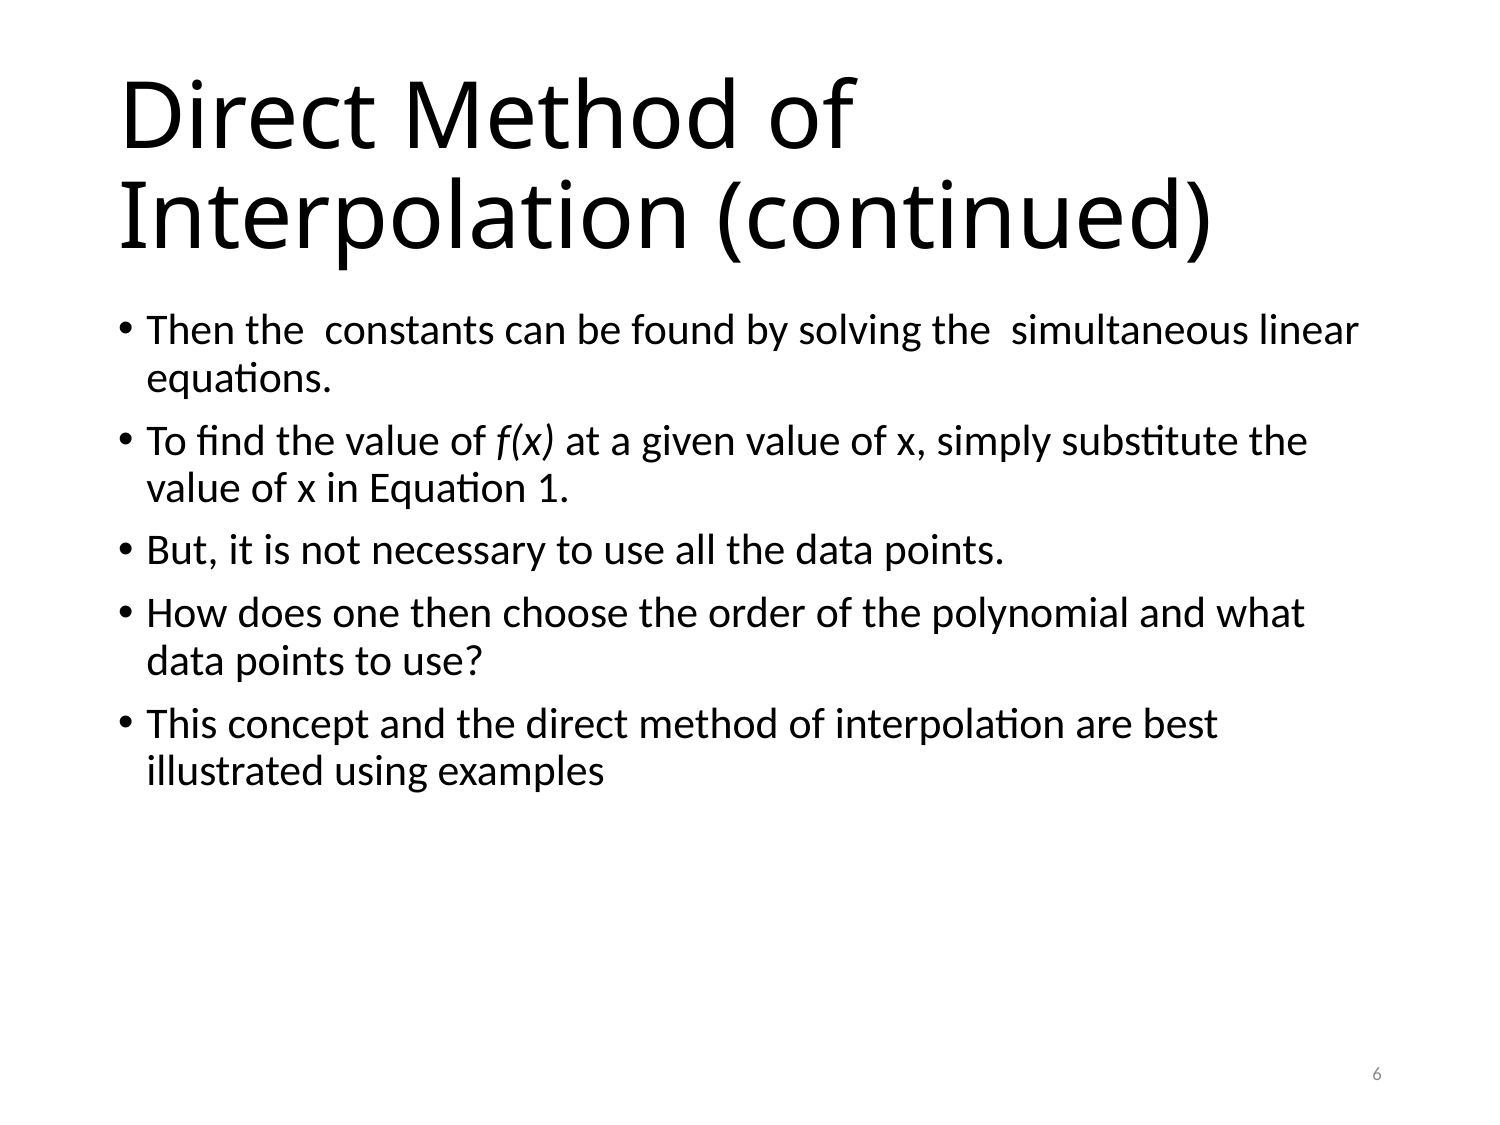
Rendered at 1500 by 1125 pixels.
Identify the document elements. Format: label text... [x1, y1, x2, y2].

slide_number 6 [1059, 1042, 1397, 1103]
title Direct Method of Interpolation (continued) [103, 59, 1397, 278]
list Then the constants can be found by solving the simultaneous linear equations. To find the value of f(x) at a given value of x, simply substitute the value of x in Equation 1. But, it is not necessary to use all the data points. How does one then choose the order of the polynomial and what data points to use? This concept and the direct method of interpolation are best illustrated using examples [103, 299, 1397, 1014]
